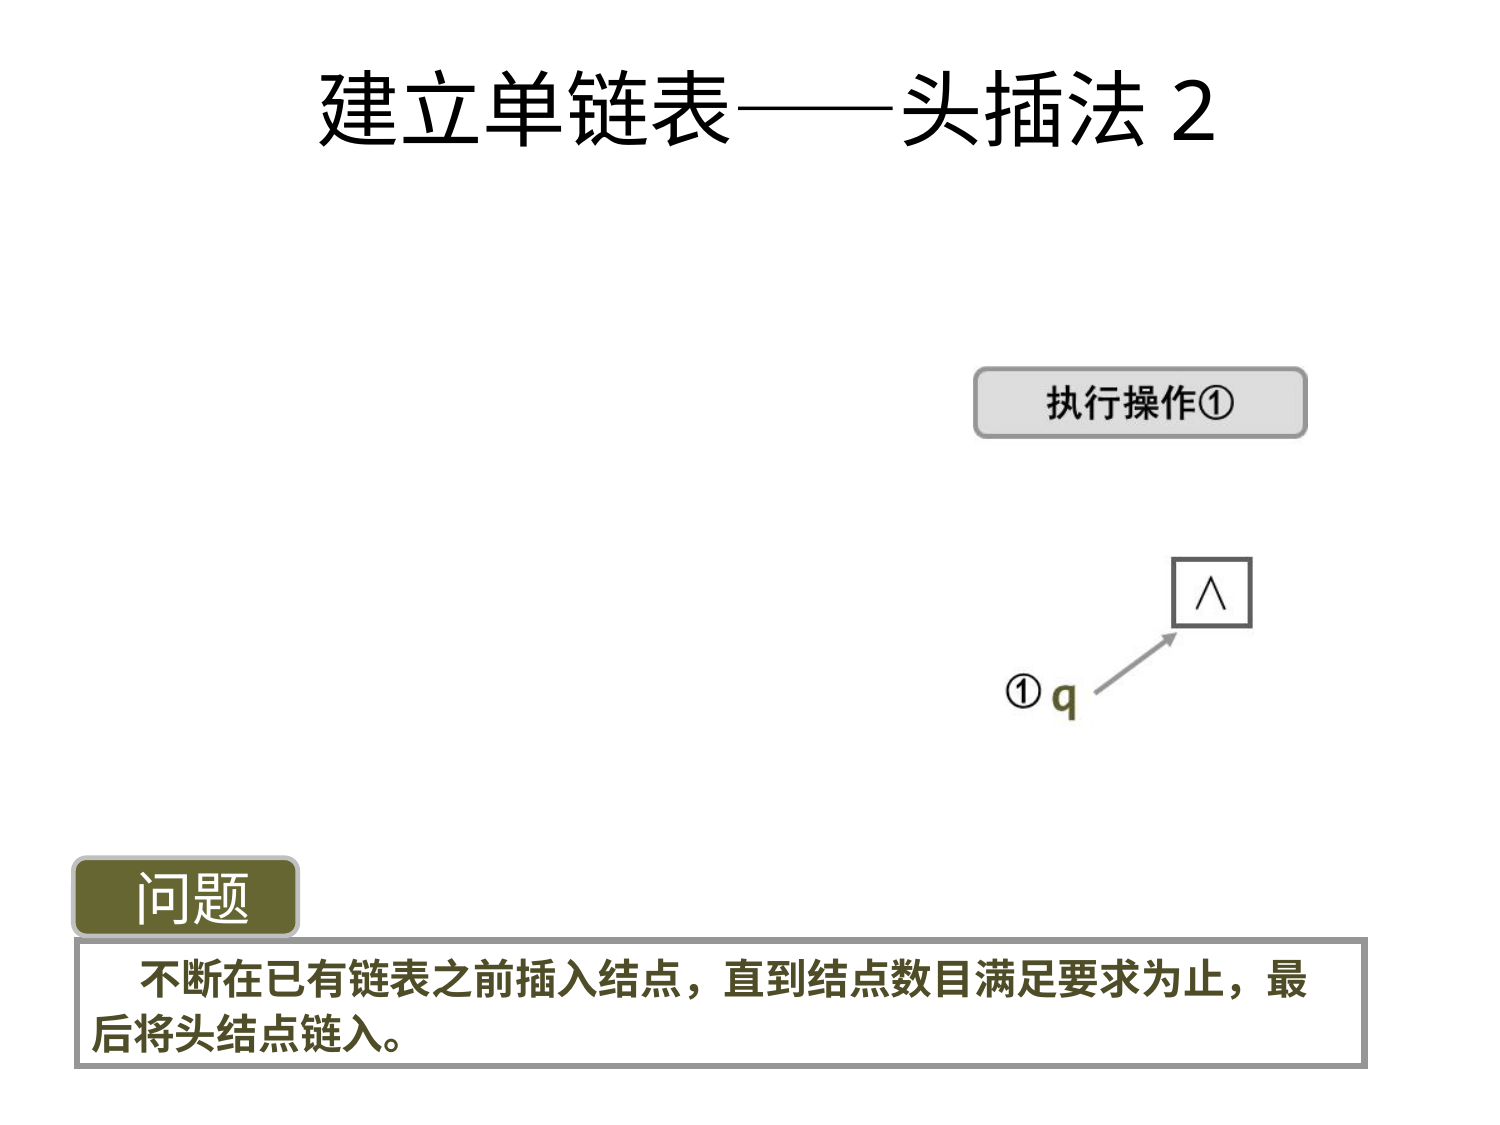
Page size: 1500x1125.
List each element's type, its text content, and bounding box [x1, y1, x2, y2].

title 建立单链表——头插法2 [52, 49, 1484, 166]
text_box 不断在已有链表之前插入结点，直到结点数目满足要求为止，最后将头结点链入。 [76, 940, 1365, 1066]
picture [973, 365, 1308, 754]
text_box 问题 [73, 857, 298, 936]
